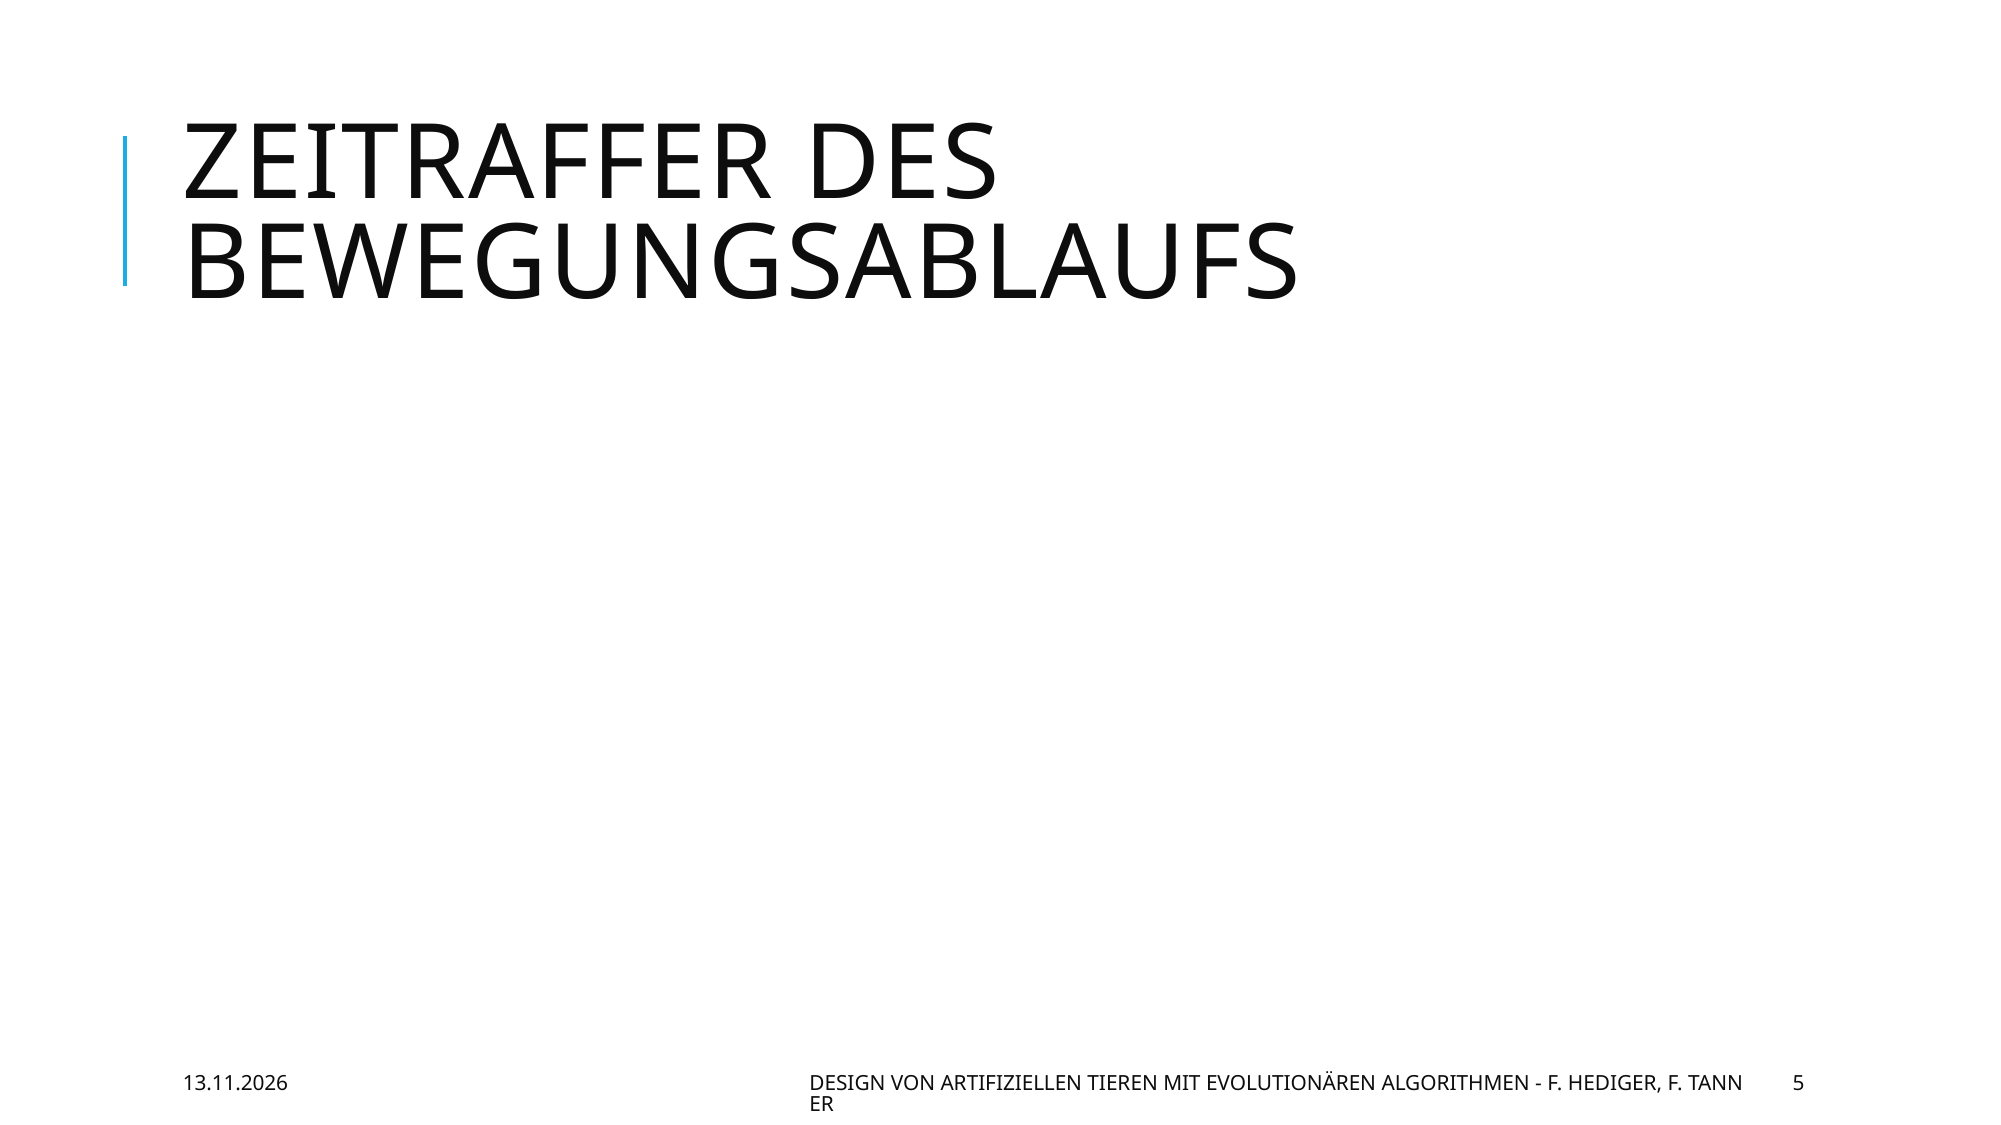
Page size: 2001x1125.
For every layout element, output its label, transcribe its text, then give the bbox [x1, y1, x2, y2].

title Zeitraffer des Bewegungsablaufs [168, 96, 1763, 342]
slide_number 5 [1777, 1061, 1938, 1107]
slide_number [168, 1061, 522, 1107]
footer Design von artifiziellen Tieren mit evolutionären Algorithmen - F. Hediger, F. Tanner [794, 1061, 1763, 1107]
